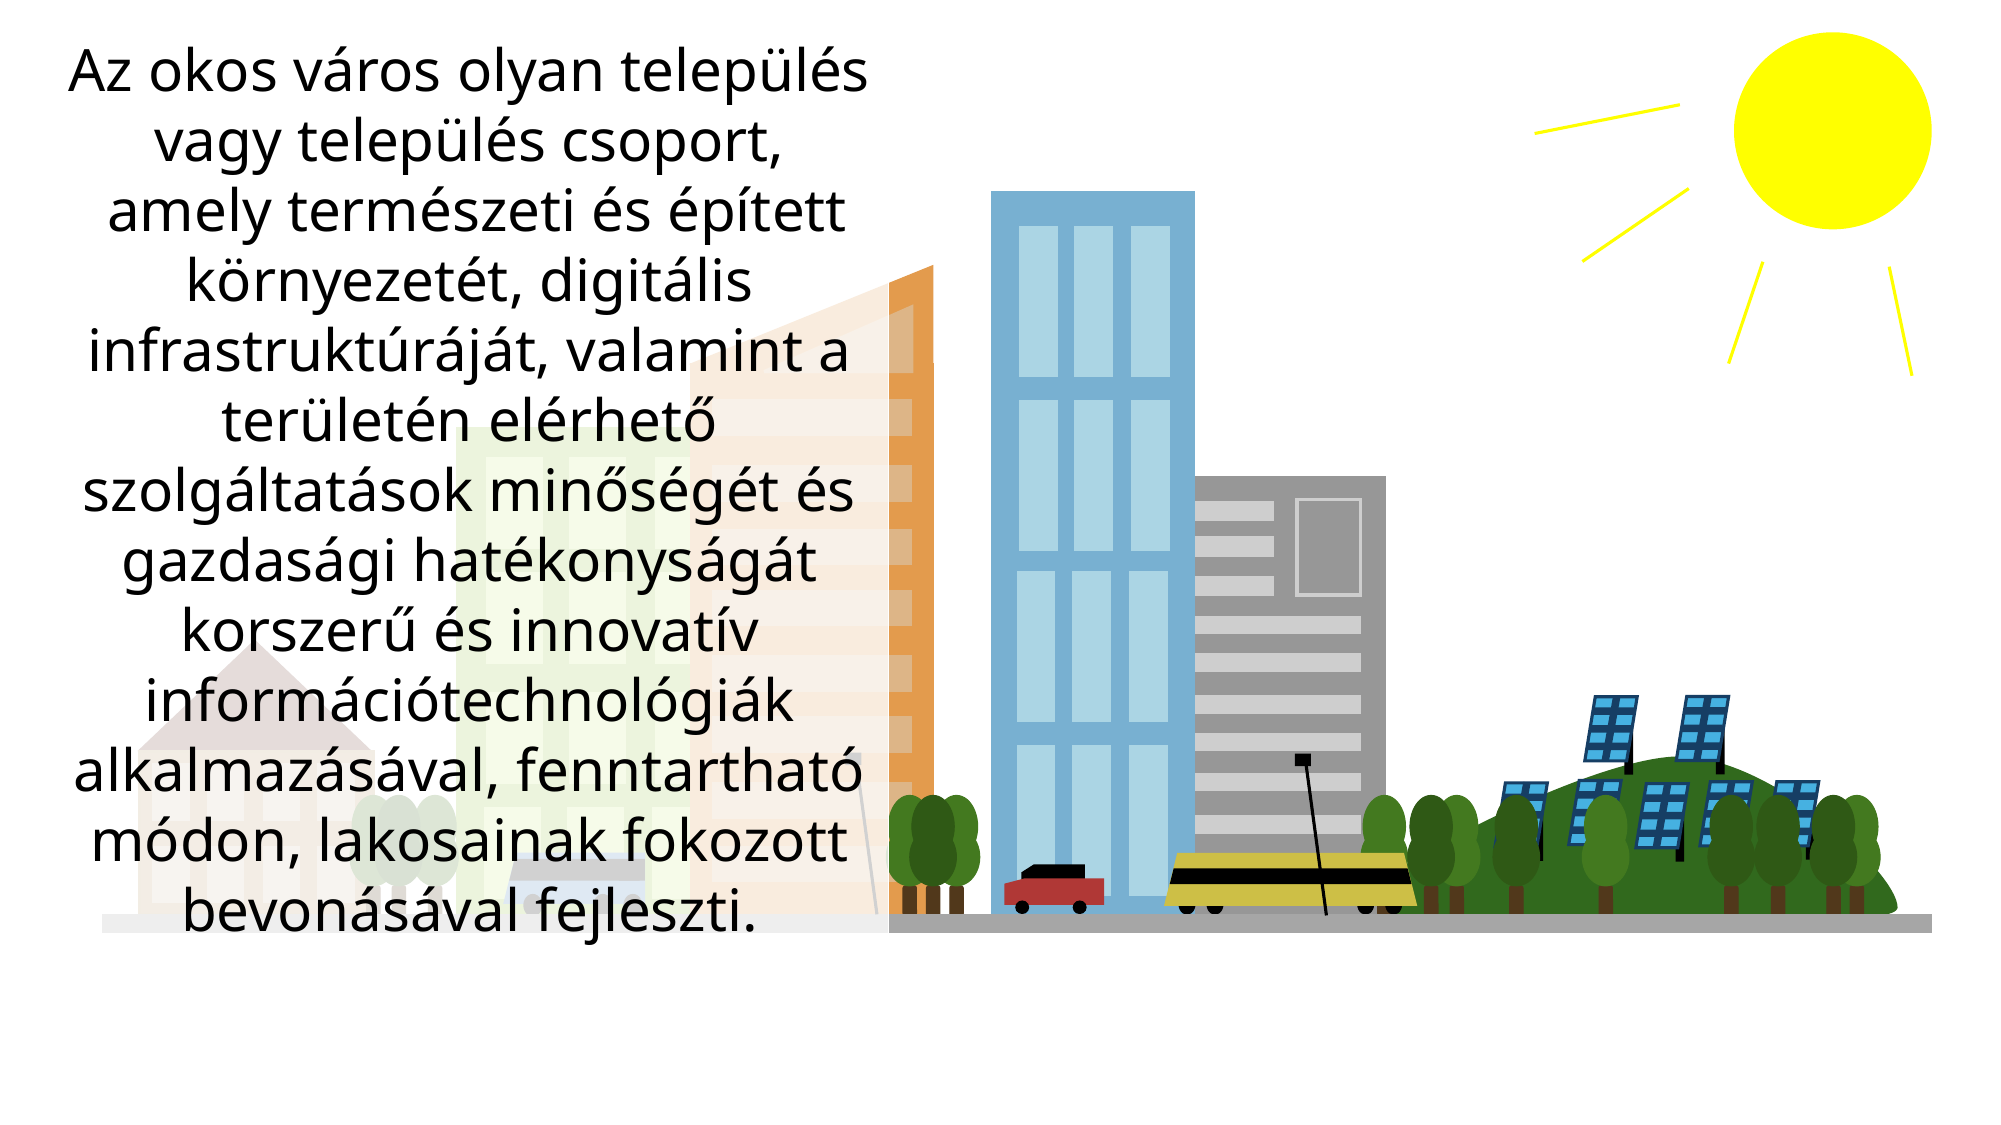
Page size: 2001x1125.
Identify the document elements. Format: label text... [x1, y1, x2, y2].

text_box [1534, 104, 1681, 134]
text_box Az okos város olyan település vagy település csoport, amely természeti és épített környezetét, digitális infrastruktúráját, valamint a területén elérhető szolgáltatások minőségét és gazdasági hatékonyságát korszerű és innovatív információtechnológiák alkalmazásával, fenntartható módon, lakosainak fokozott bevonásával fejleszti. [50, 25, 889, 951]
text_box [1584, 695, 1638, 752]
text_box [1194, 476, 1387, 752]
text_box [457, 427, 689, 752]
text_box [138, 639, 374, 752]
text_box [103, 752, 1931, 932]
text_box [1734, 32, 1932, 230]
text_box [991, 191, 1194, 752]
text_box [1581, 188, 1690, 262]
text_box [1728, 261, 1764, 364]
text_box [1888, 266, 1913, 377]
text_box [689, 265, 934, 752]
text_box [1675, 694, 1730, 752]
